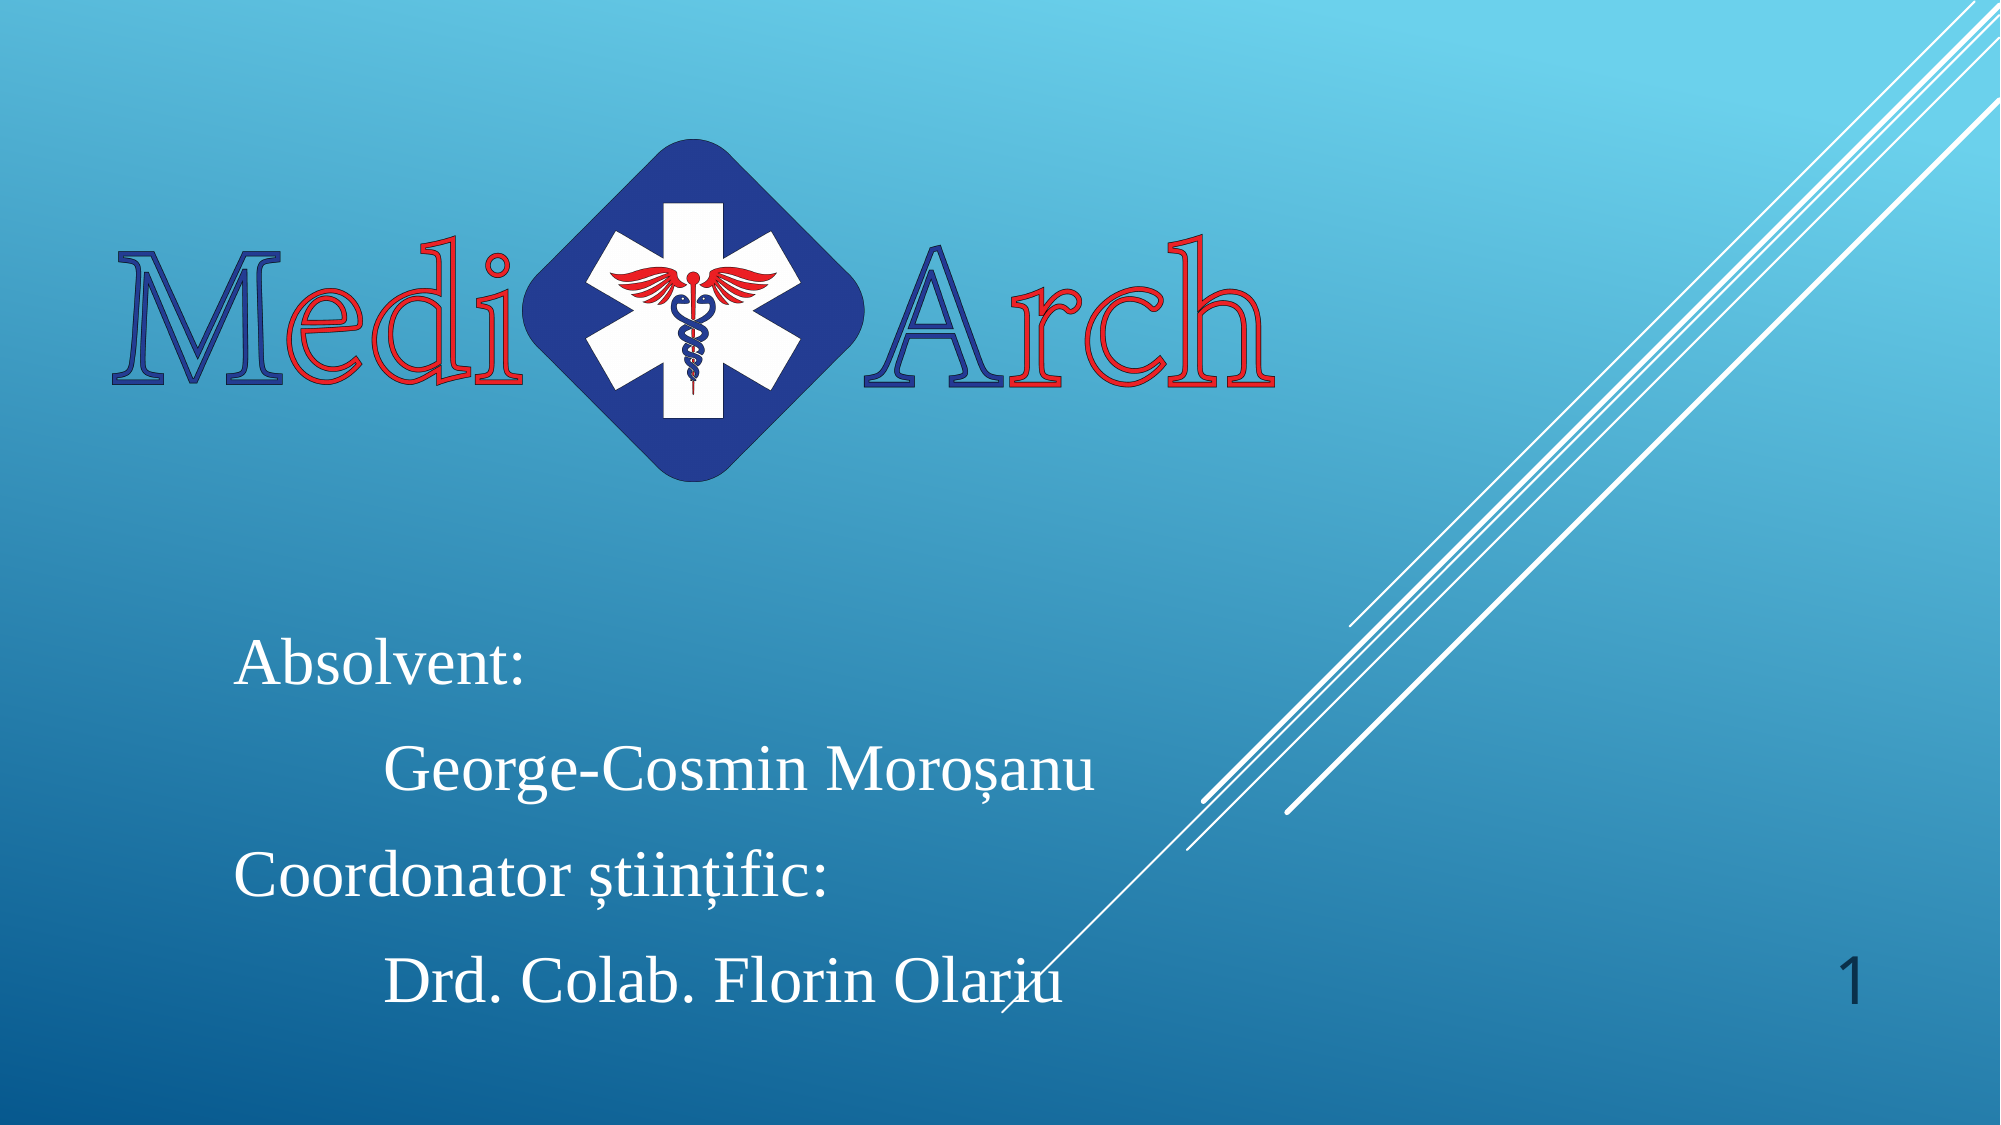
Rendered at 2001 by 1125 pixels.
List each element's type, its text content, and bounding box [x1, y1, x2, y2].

picture [111, 139, 1275, 483]
slide_number 1 [1700, 915, 1888, 1025]
subtitle Absolvent: George-Cosmin Moroșanu Coordonator științific: Drd. Colab. Florin Olariu [201, 610, 1333, 1029]
